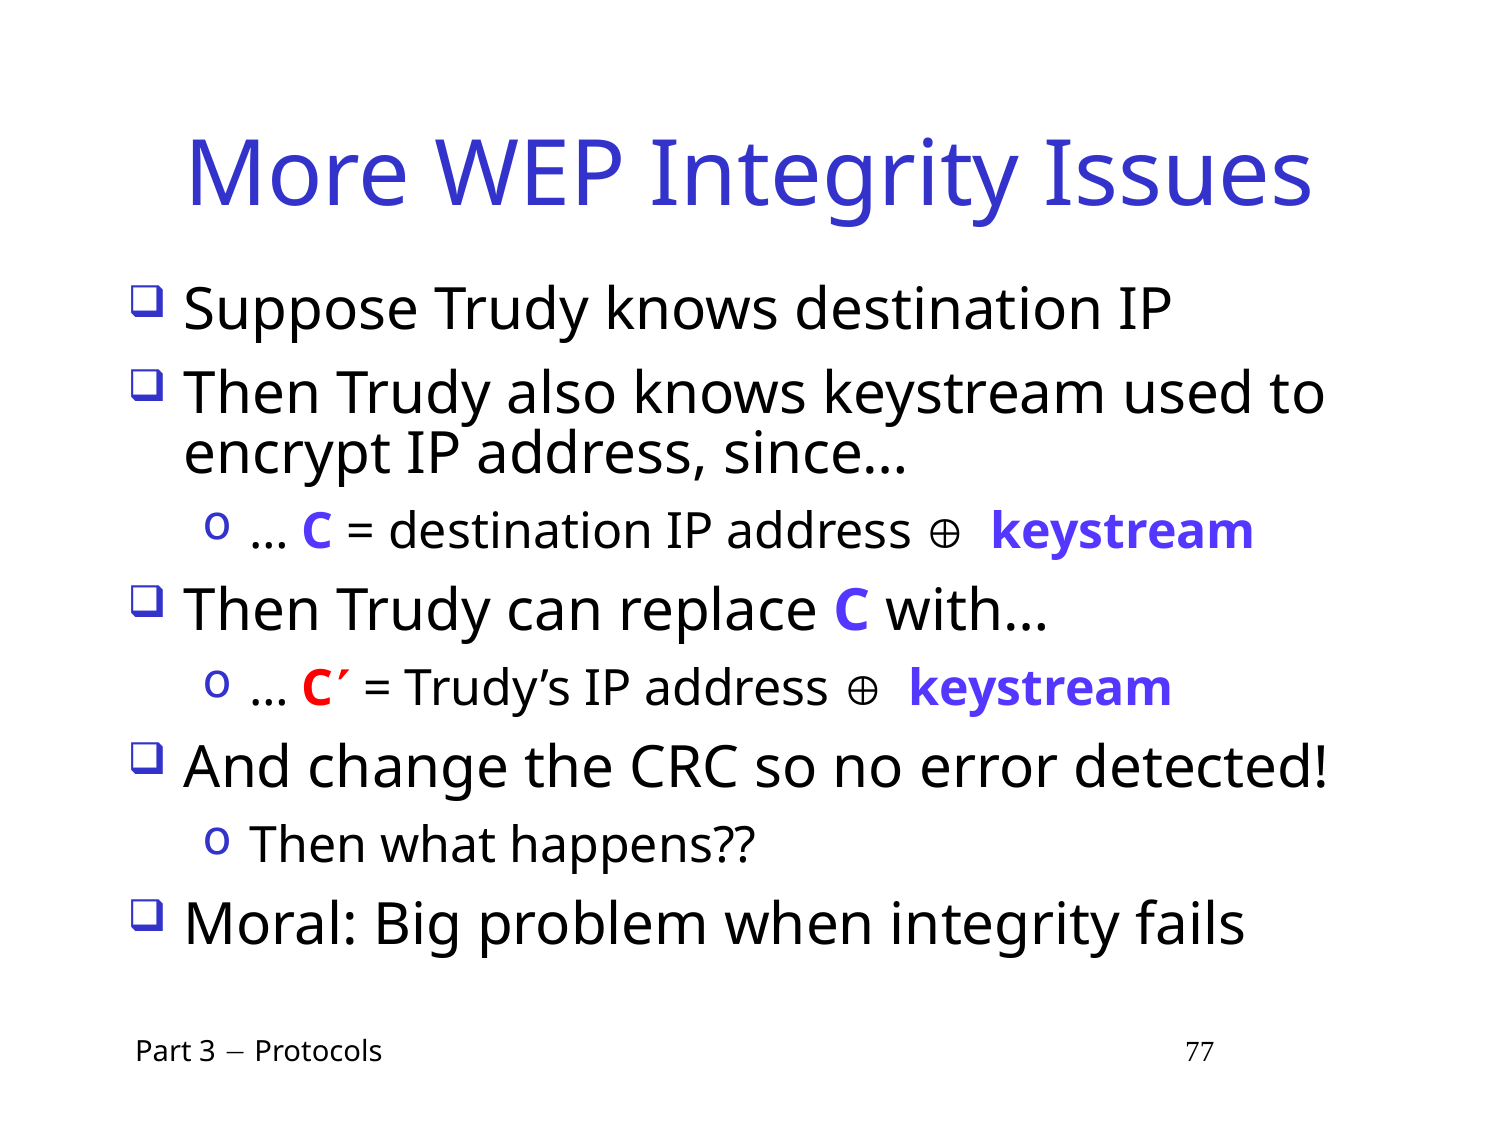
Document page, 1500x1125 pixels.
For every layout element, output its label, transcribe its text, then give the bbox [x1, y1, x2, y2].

list Suppose Trudy knows destination IP Then Trudy also knows keystream used to encrypt IP address, since… … C = destination IP address  keystream Then Trudy can replace C with… … C = Trudy’s IP address  keystream And change the CRC so no error detected! Then what happens?? Moral: Big problem when integrity fails [112, 274, 1401, 988]
footer Part 3  Protocols 77 [112, 1024, 1401, 1101]
title More WEP Integrity Issues [112, 74, 1388, 263]
